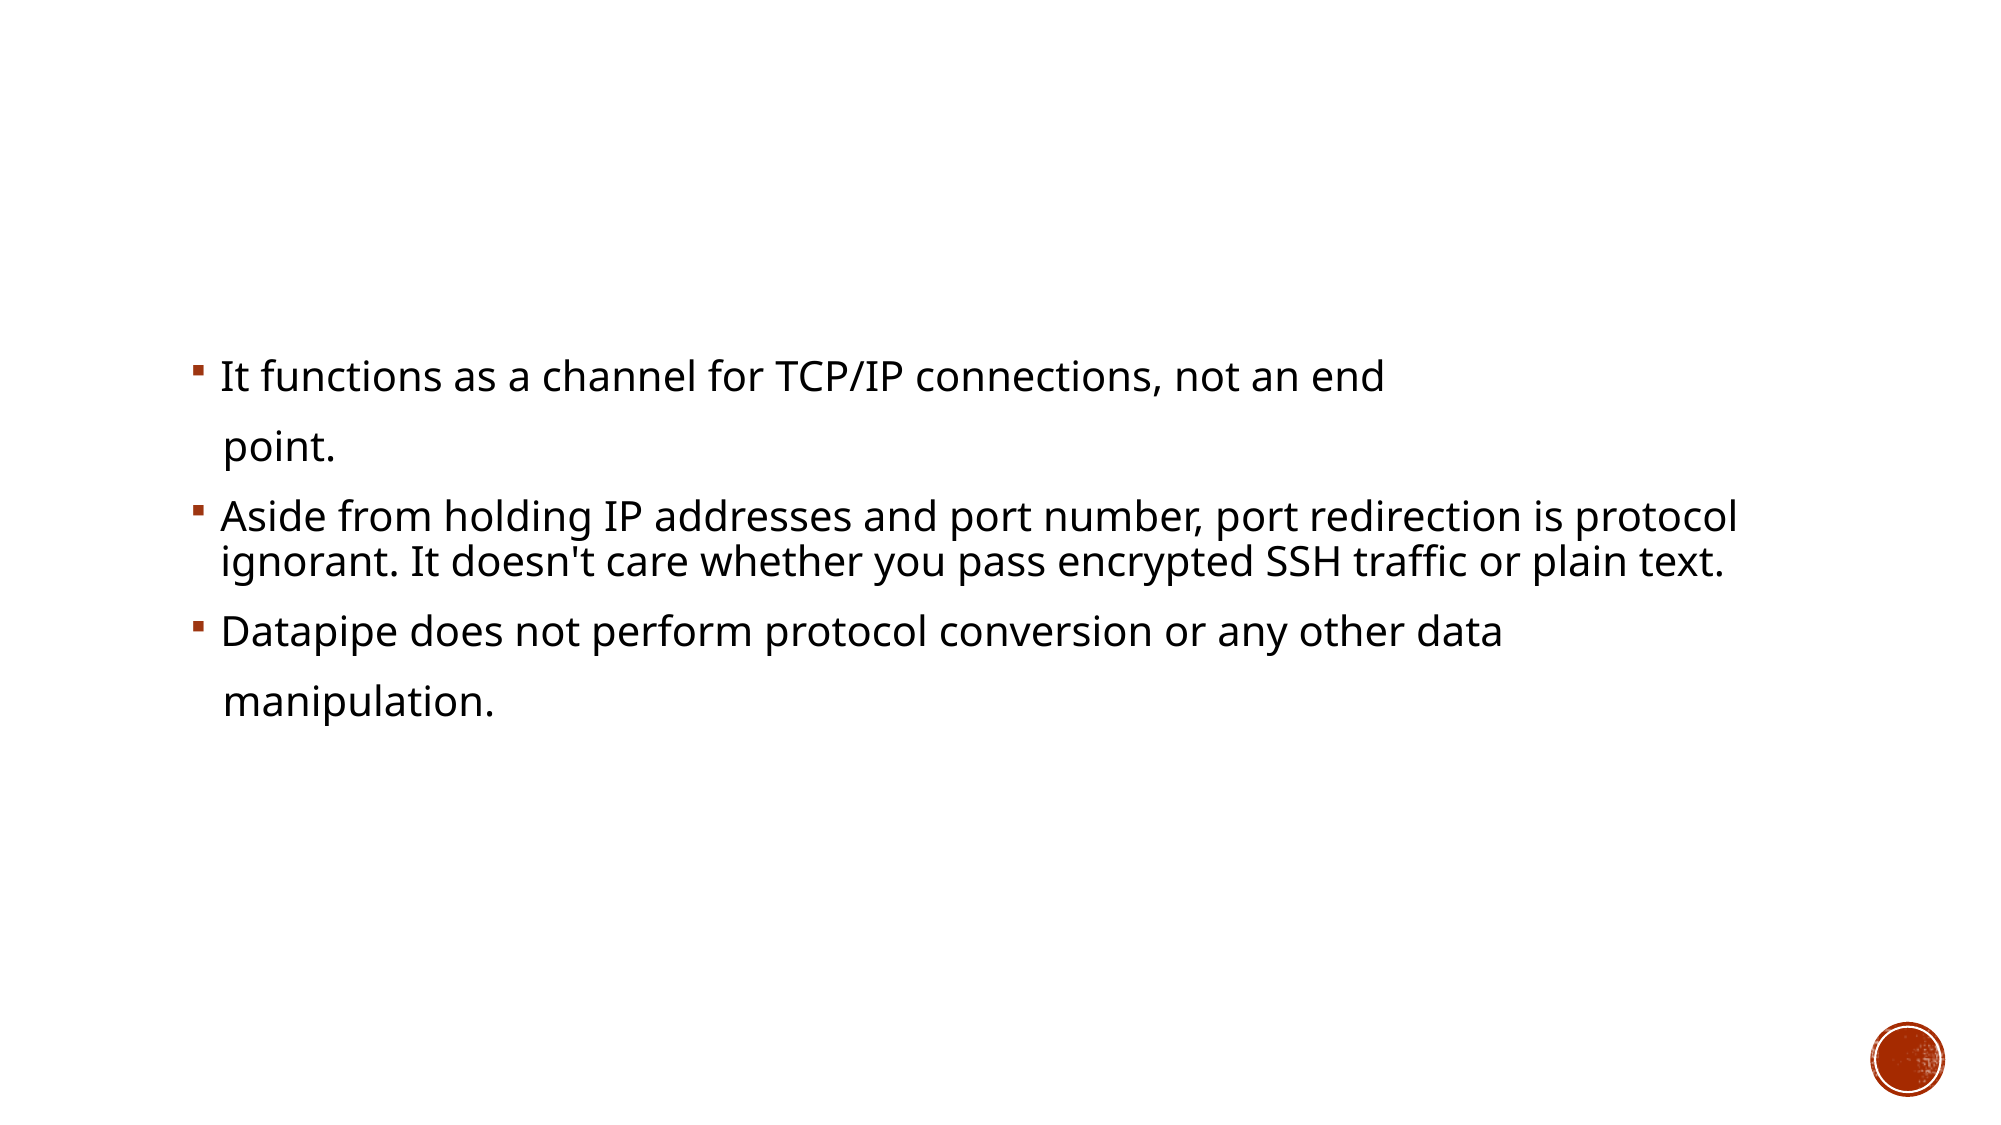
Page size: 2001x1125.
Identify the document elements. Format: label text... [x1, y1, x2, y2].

list It functions as a channel for TCP/IP connections, not an end point. Aside from holding IP addresses and port number, port redirection is protocol ignorant. It doesn't care whether you pass encrypted SSH traffic or plain text. Datapipe does not perform protocol conversion or any other data manipulation. [175, 348, 1826, 1013]
